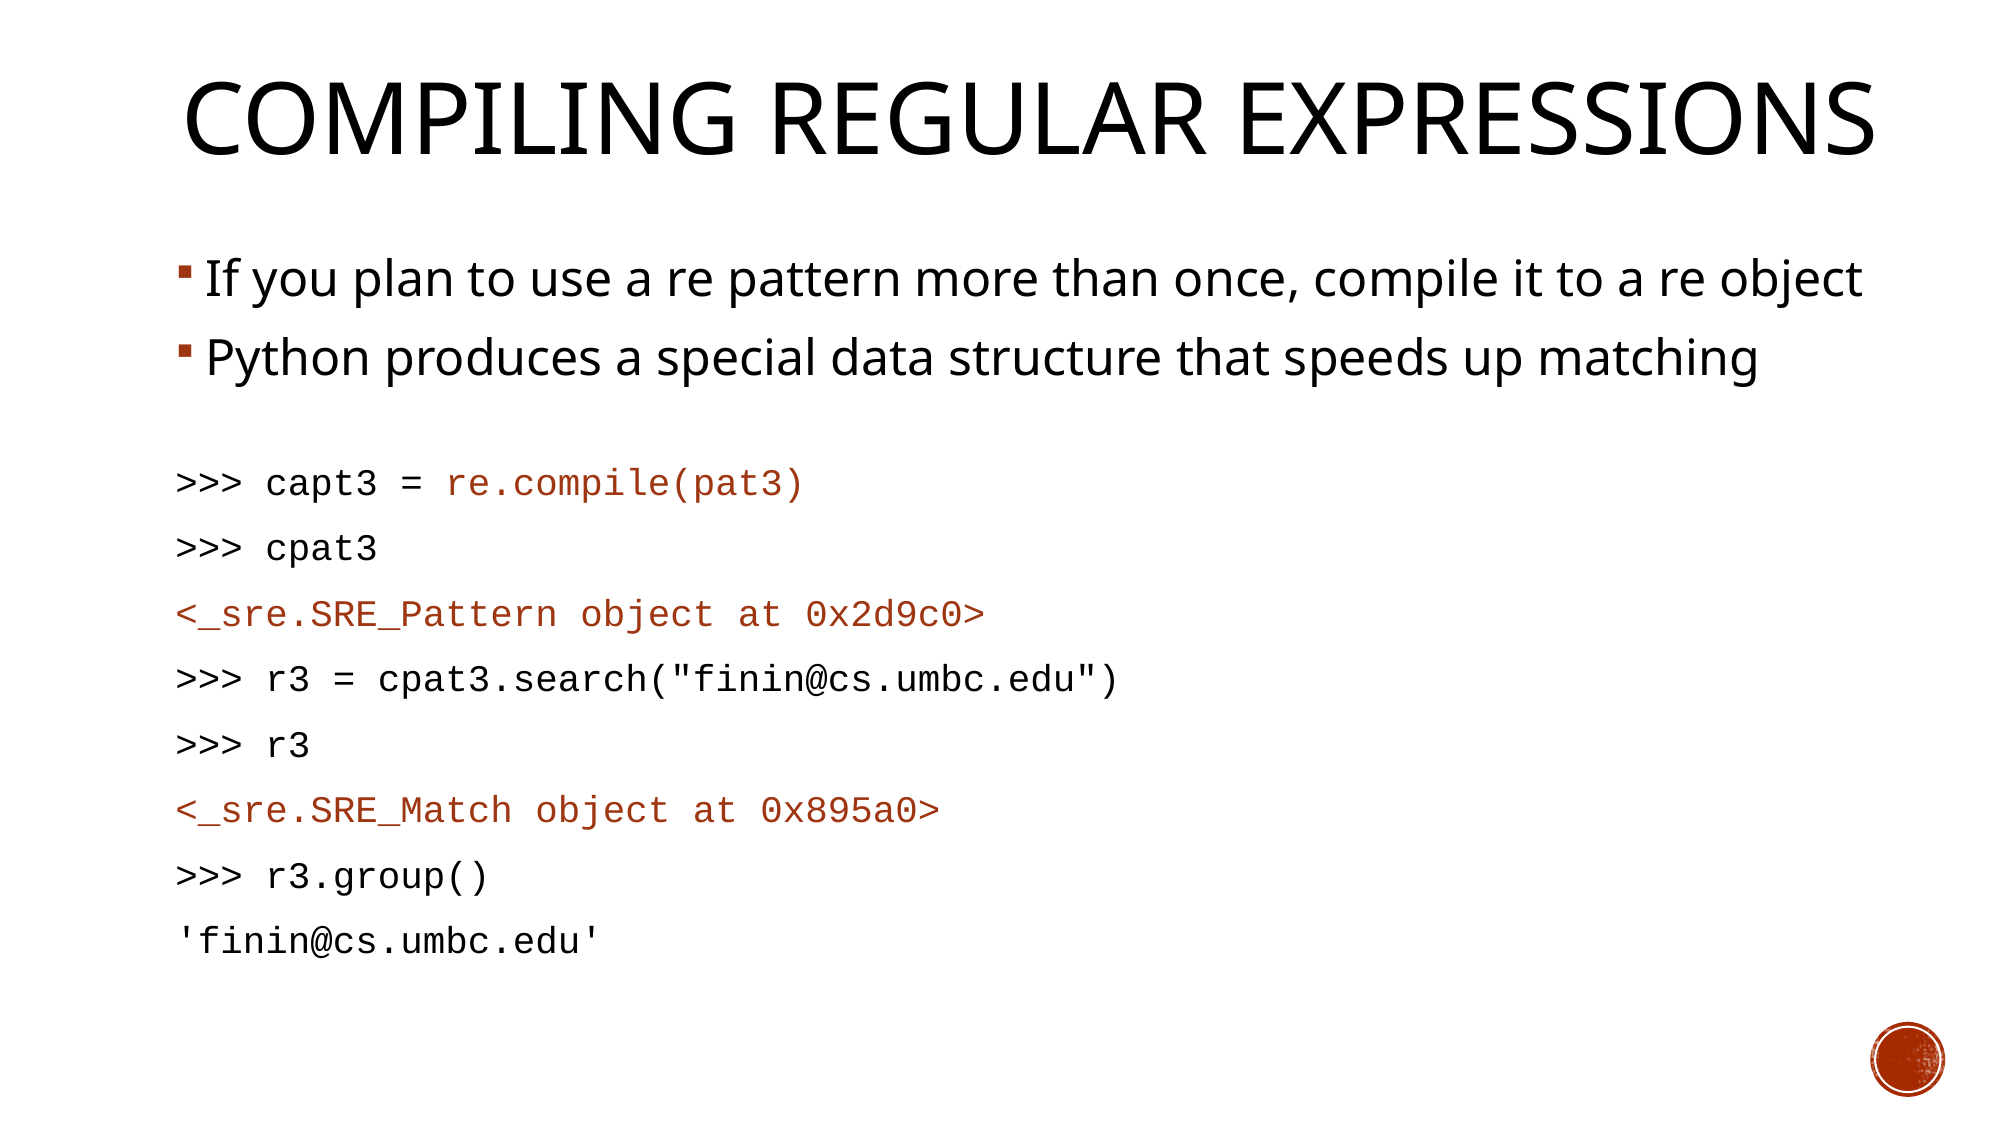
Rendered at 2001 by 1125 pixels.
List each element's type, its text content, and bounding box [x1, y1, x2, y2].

title Compiling regular expressions [166, 75, 1923, 169]
list If you plan to use a re pattern more than once, compile it to a re object Python produces a special data structure that speeds up matching >>> capt3 = re.compile(pat3) >>> cpat3 <_sre.SRE_Pattern object at 0x2d9c0> >>> r3 = cpat3.search("finin@cs.umbc.edu") >>> r3 <_sre.SRE_Match object at 0x895a0> >>> r3.group() 'finin@cs.umbc.edu' [160, 245, 2000, 1074]
